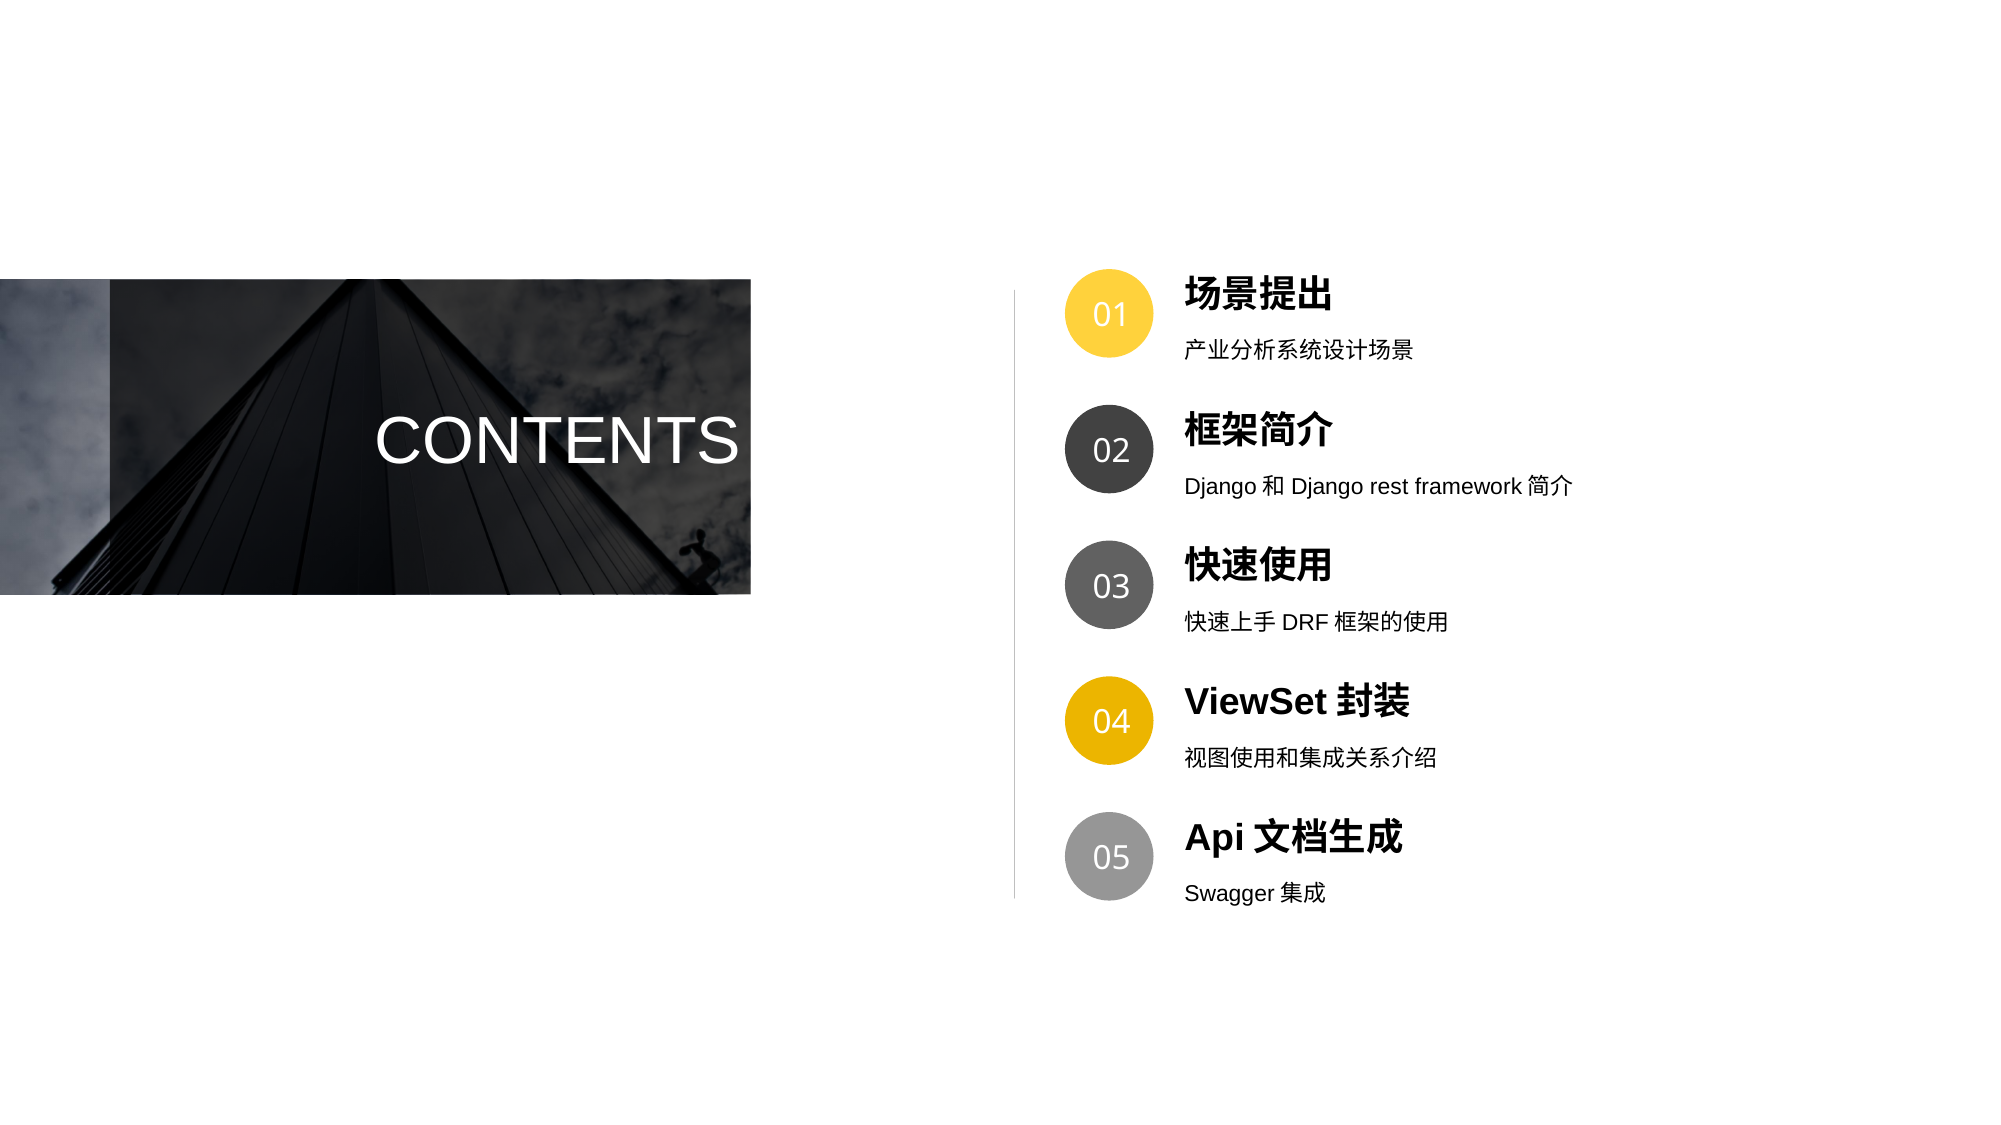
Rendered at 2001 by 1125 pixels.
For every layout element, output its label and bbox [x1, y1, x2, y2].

text_box [0, 257, 1773, 932]
